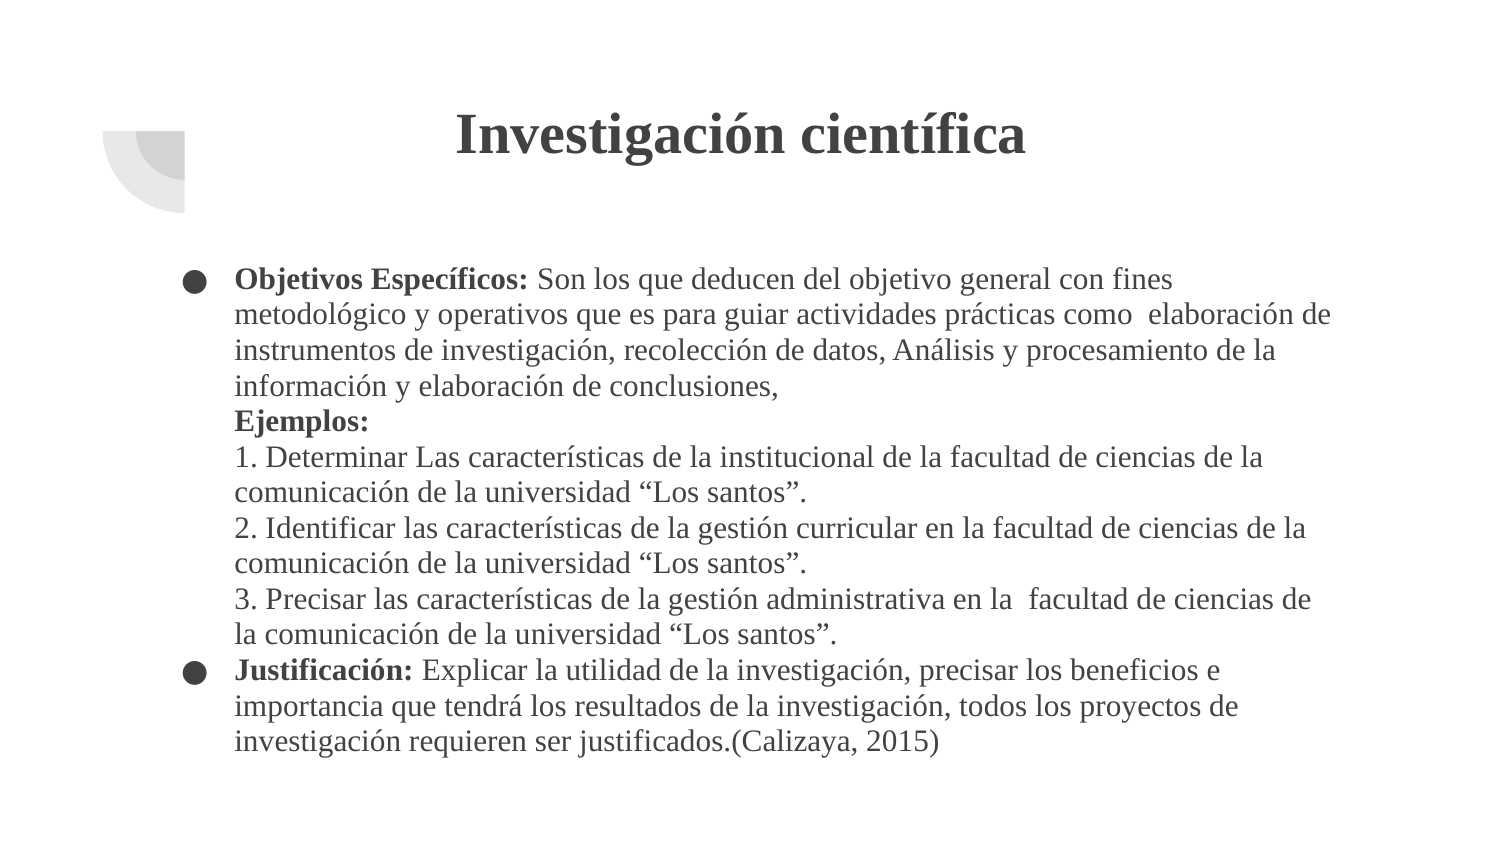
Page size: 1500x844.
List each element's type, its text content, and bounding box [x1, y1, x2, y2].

list Objetivos Específicos: Son los que deducen del objetivo general con fines metodológico y operativos que es para guiar actividades prácticas como elaboración de instrumentos de investigación, recolección de datos, Análisis y procesamiento de la información y elaboración de conclusiones, Ejemplos: 1. Determinar Las características de la institucional de la facultad de ciencias de la comunicación de la universidad “Los santos”. 2. Identificar las características de la gestión curricular en la facultad de ciencias de la comunicación de la universidad “Los santos”. 3. Precisar las características de la gestión administrativa en la facultad de ciencias de la comunicación de la universidad “Los santos”. Justificación: Explicar la utilidad de la investigación, precisar los beneficios e importancia que tendrá los resultados de la investigación, todos los proyectos de investigación requieren ser justificados.(Calizaya, 2015) [144, 245, 1356, 775]
title Investigación científica [440, 86, 1500, 251]
